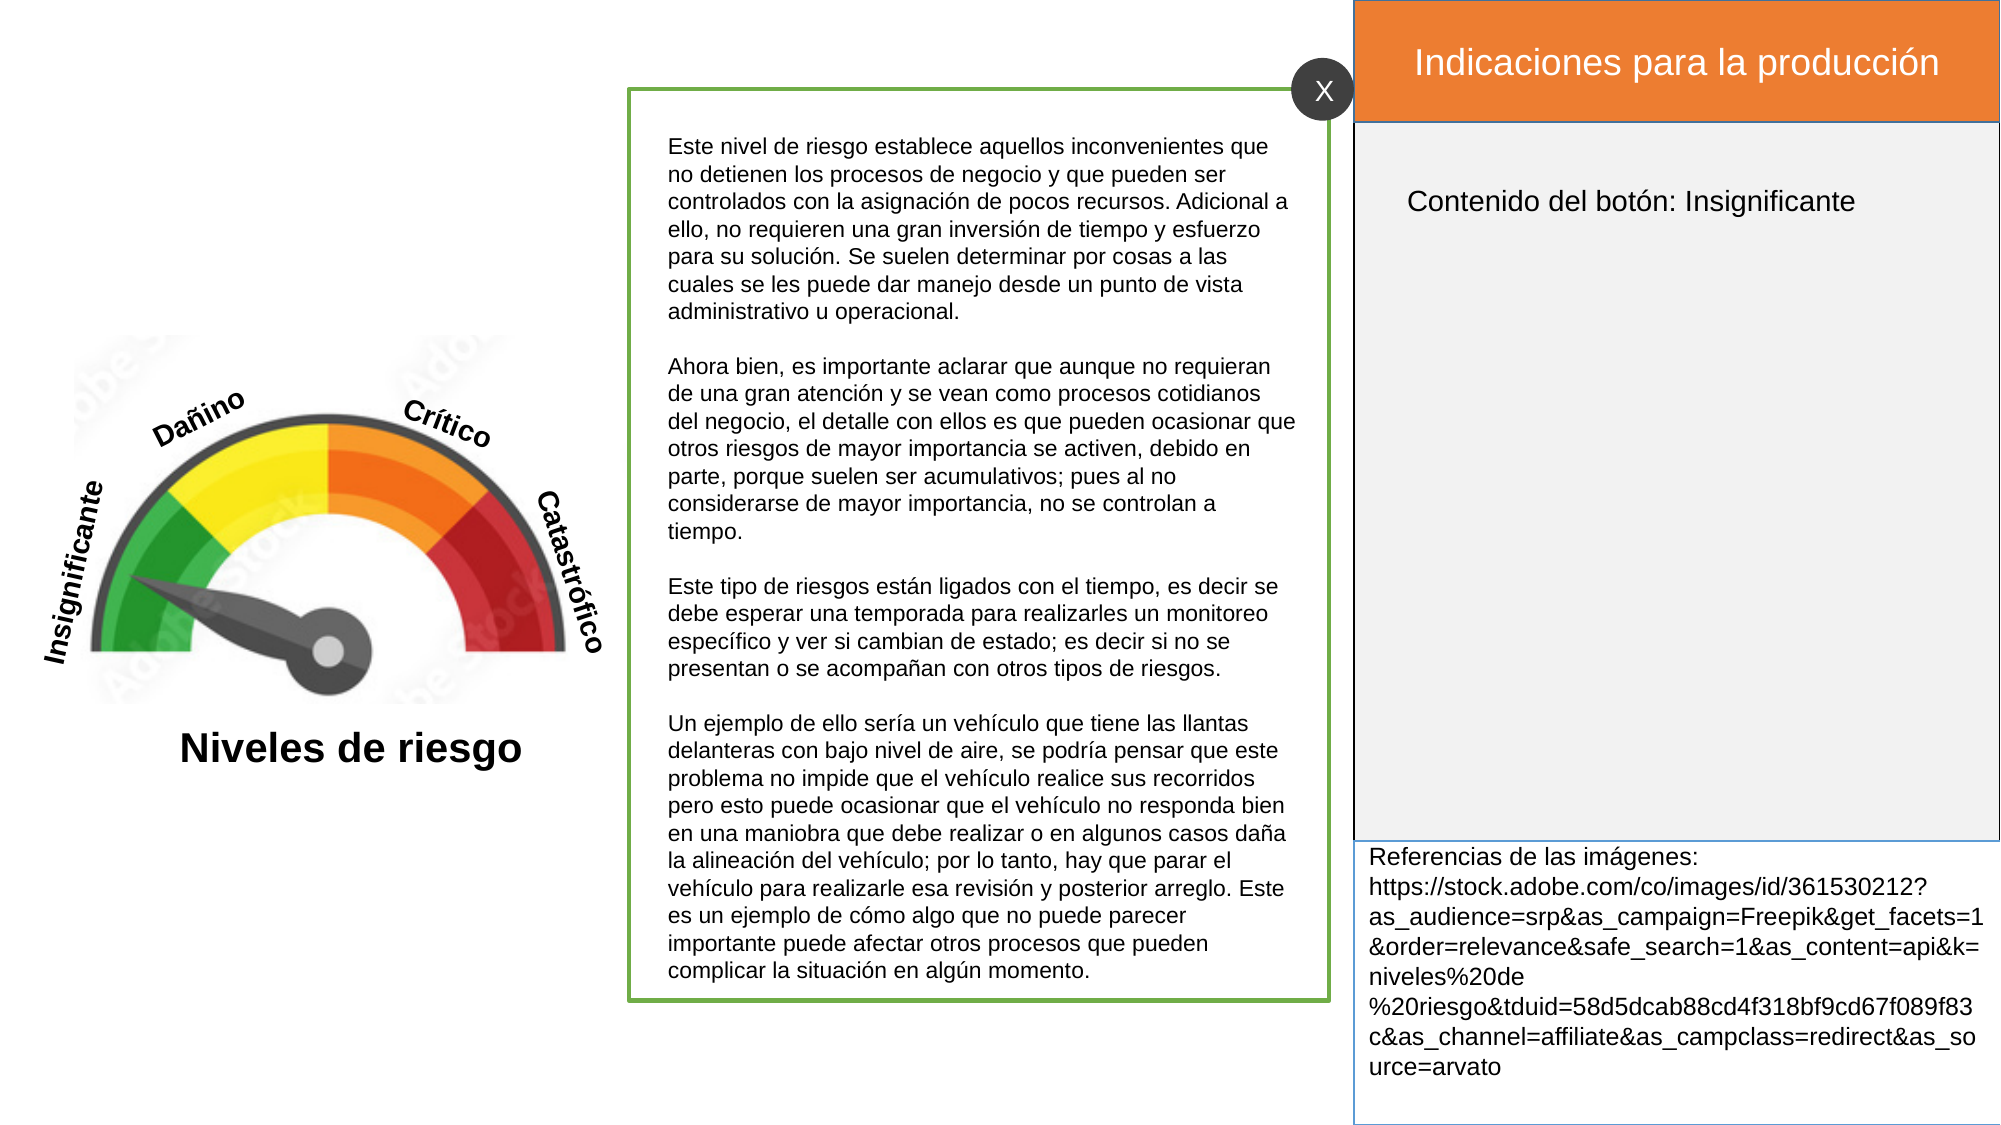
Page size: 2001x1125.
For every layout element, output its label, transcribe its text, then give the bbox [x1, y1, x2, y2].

text_box Contenido del botón: Insignificante [1392, 175, 1941, 670]
text_box Referencias de las imágenes: https://stock.adobe.com/co/images/id/361530212?as_audience=srp&as_campaign=Freepik&get_facets=1&order=relevance&safe_search=1&as_content=api&k=niveles%20de%20riesgo&tduid=58d5dcab88cd4f318bf9cd67f089f83c&as_channel=affiliate&as_campclass=redirect&as_source=arvato [1353, 841, 2000, 1125]
text_box X [1289, 55, 1356, 123]
text_box Este nivel de riesgo establece aquellos inconvenientes que no detienen los procesos de negocio y que pueden ser controlados con la asignación de pocos recursos. Adicional a ello, no requieren una gran inversión de tiempo y esfuerzo para su solución. Se suelen determinar por cosas a las cuales se les puede dar manejo desde un punto de vista administrativo u operacional. Ahora bien, es importante aclarar que aunque no requieran de una gran atención y se vean como procesos cotidianos del negocio, el detalle con ellos es que pueden ocasionar que otros riesgos de mayor importancia se activen, debido en parte, porque suelen ser acumulativos; pues al no considerarse de mayor importancia, no se controlan a tiempo. Este tipo de riesgos están ligados con el tiempo, es decir se debe esperar una temporada para realizarles un monitoreo específico y ver si cambian de estado; es decir si no se presentan o se acompañan con otros tipos de riesgos. Un ejemplo de ello sería un vehículo que tiene las llantas delanteras con bajo nivel de aire, se podría pensar que este problema no impide que el vehículo realice sus recorridos pero esto puede ocasionar que el vehículo no responda bien en una maniobra que debe realizar o en algunos casos daña la alineación del vehículo; por lo tanto, hay que parar el vehículo para realizarle esa revisión y posterior arreglo. Este es un ejemplo de cómo algo que no puede parecer importante puede afectar otros procesos que pueden complicar la situación en algún momento. [653, 124, 1313, 991]
text_box Indicaciones para la producción [1353, 0, 2000, 122]
text_box Niveles de riesgo [164, 713, 538, 779]
text_box [627, 87, 1331, 1003]
text_box [1353, 122, 2000, 841]
text_box Insignificante [24, 475, 68, 683]
picture [73, 335, 629, 704]
